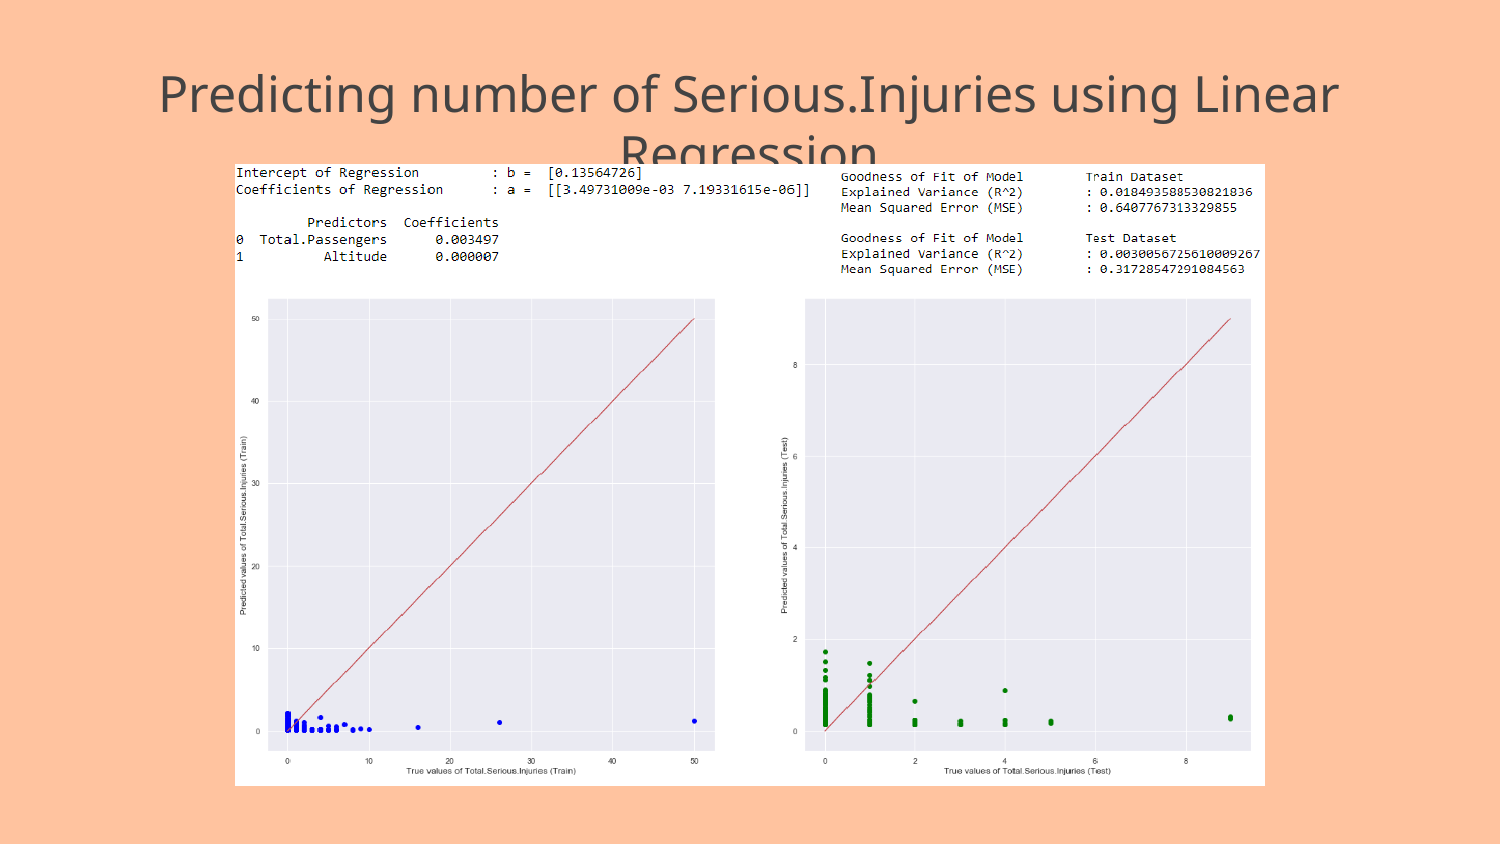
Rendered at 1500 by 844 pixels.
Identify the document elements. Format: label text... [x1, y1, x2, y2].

text_box Predicting number of Serious.Injuries using Linear Regression [71, 47, 1429, 153]
picture [235, 164, 1265, 786]
